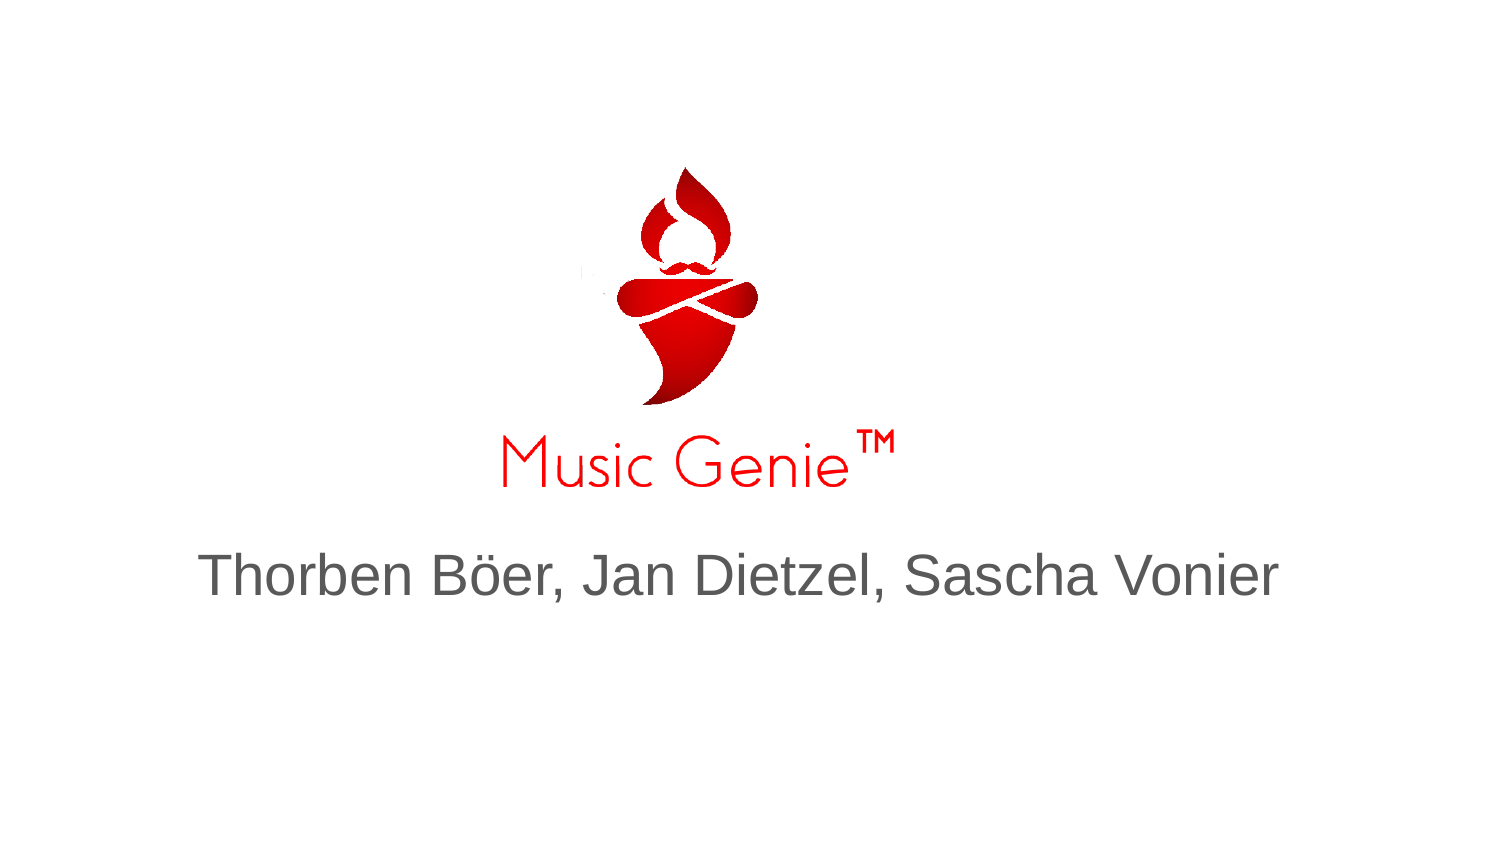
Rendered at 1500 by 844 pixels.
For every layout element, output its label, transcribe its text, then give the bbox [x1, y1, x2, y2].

subtitle Thorben Böer, Jan Dietzel, Sascha Vonier [40, 522, 1439, 653]
picture [501, 167, 894, 487]
